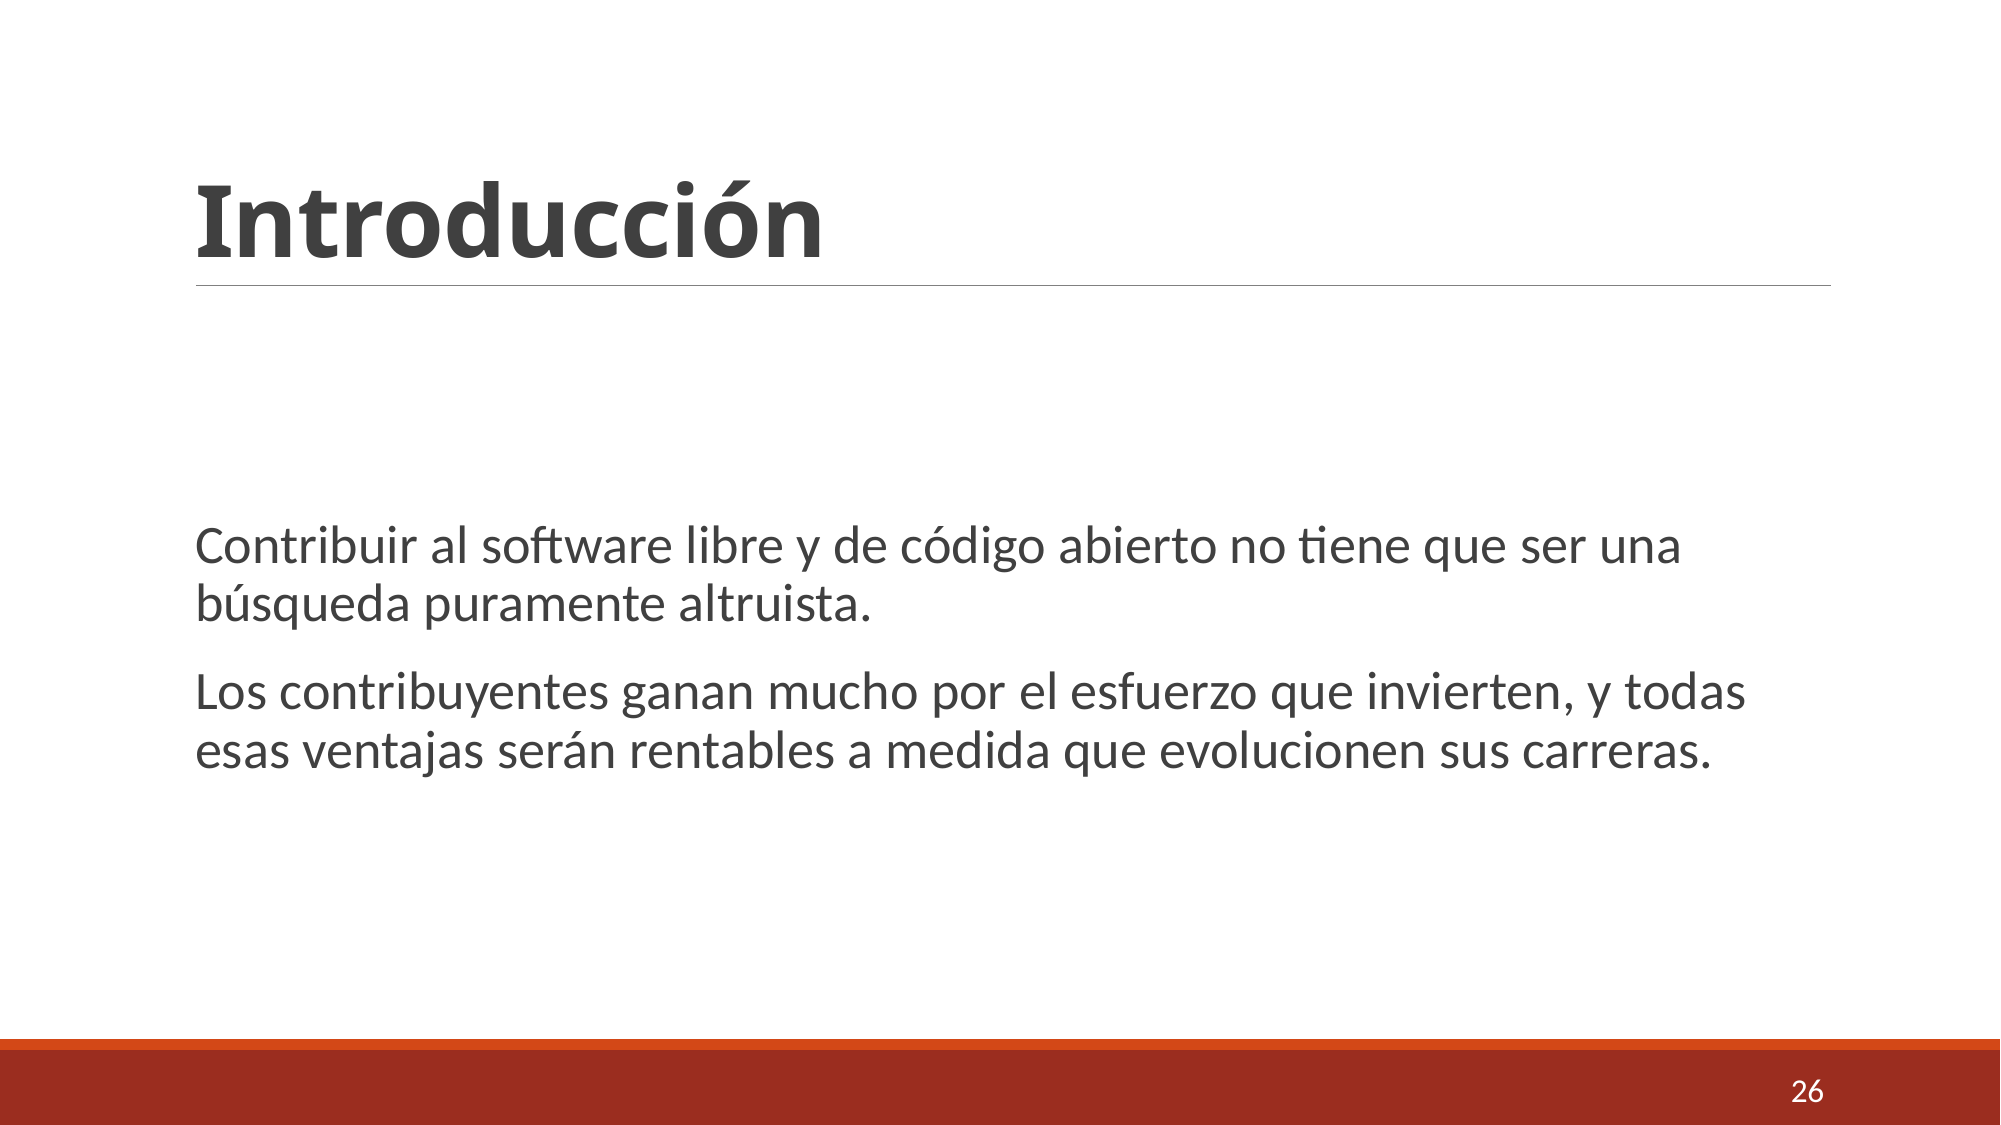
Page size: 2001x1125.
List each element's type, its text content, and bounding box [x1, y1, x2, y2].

list Contribuir al software libre y de código abierto no tiene que ser una búsqueda puramente altruista. Los contribuyentes ganan mucho por el esfuerzo que invierten, y todas esas ventajas serán rentables a medida que evolucionen sus carreras. [180, 509, 1840, 907]
slide_number 26 [1624, 1059, 1840, 1120]
title Introducción [180, 47, 1830, 285]
